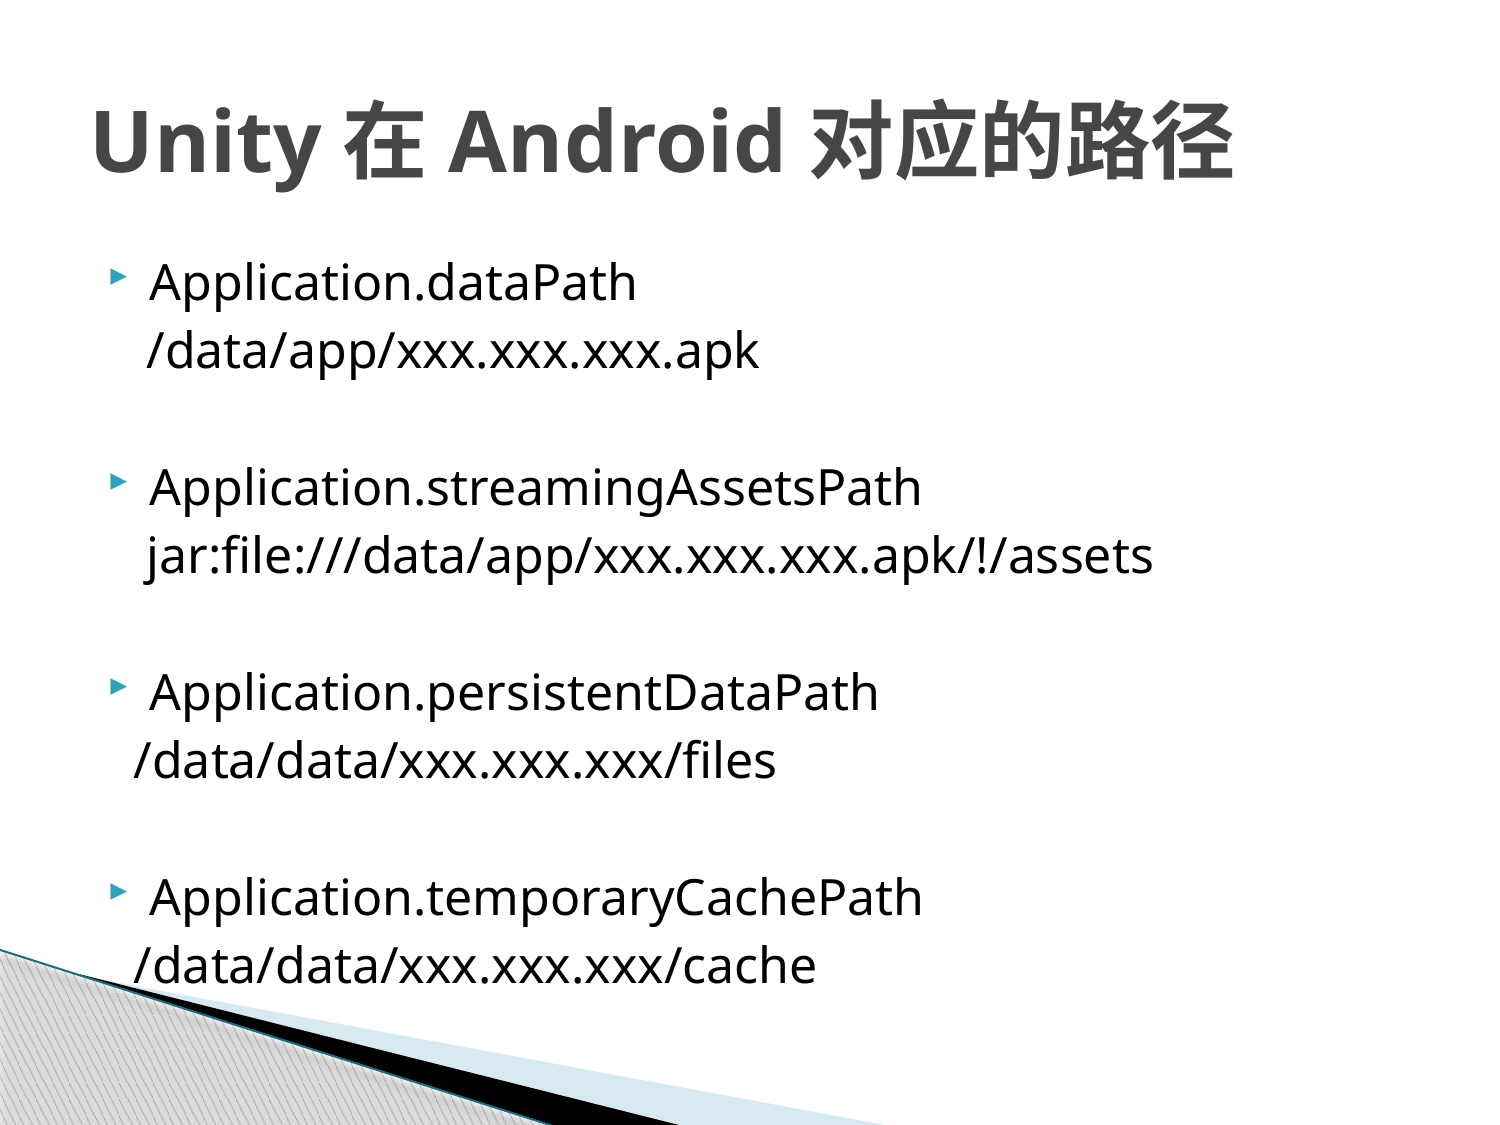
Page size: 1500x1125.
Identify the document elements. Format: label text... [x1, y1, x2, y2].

list Application.dataPath /data/app/xxx.xxx.xxx.apk Application.streamingAssetsPath jar:file:///data/app/xxx.xxx.xxx.apk/!/assets Application.persistentDataPath /data/data/xxx.xxx.xxx/files Application.temporaryCachePath /data/data/xxx.xxx.xxx/cache [75, 243, 1425, 986]
title Unity在Android对应的路径 [75, 45, 1425, 233]
